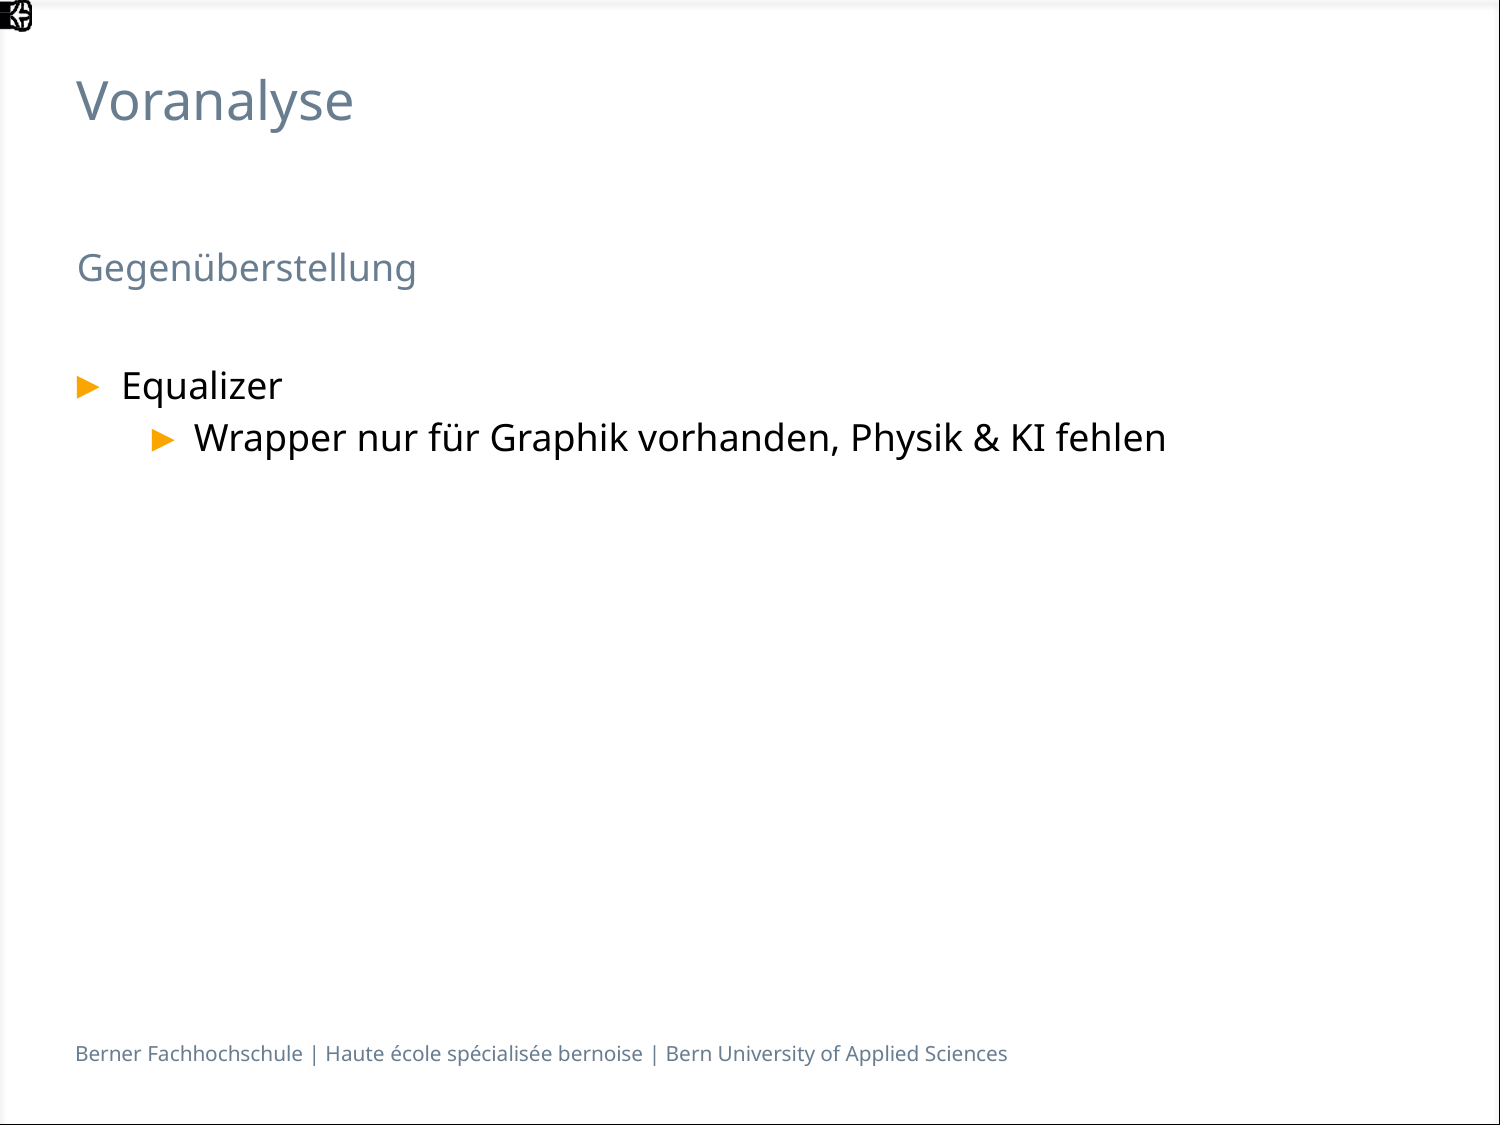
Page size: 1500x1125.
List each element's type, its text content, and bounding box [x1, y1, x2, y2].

title Voranalyse [76, 59, 1406, 148]
picture [0, 0, 32, 32]
list Equalizer Wrapper nur für Graphik vorhanden, Physik & KI fehlen [76, 354, 1406, 1004]
list Gegenüberstellung [76, 236, 1406, 325]
